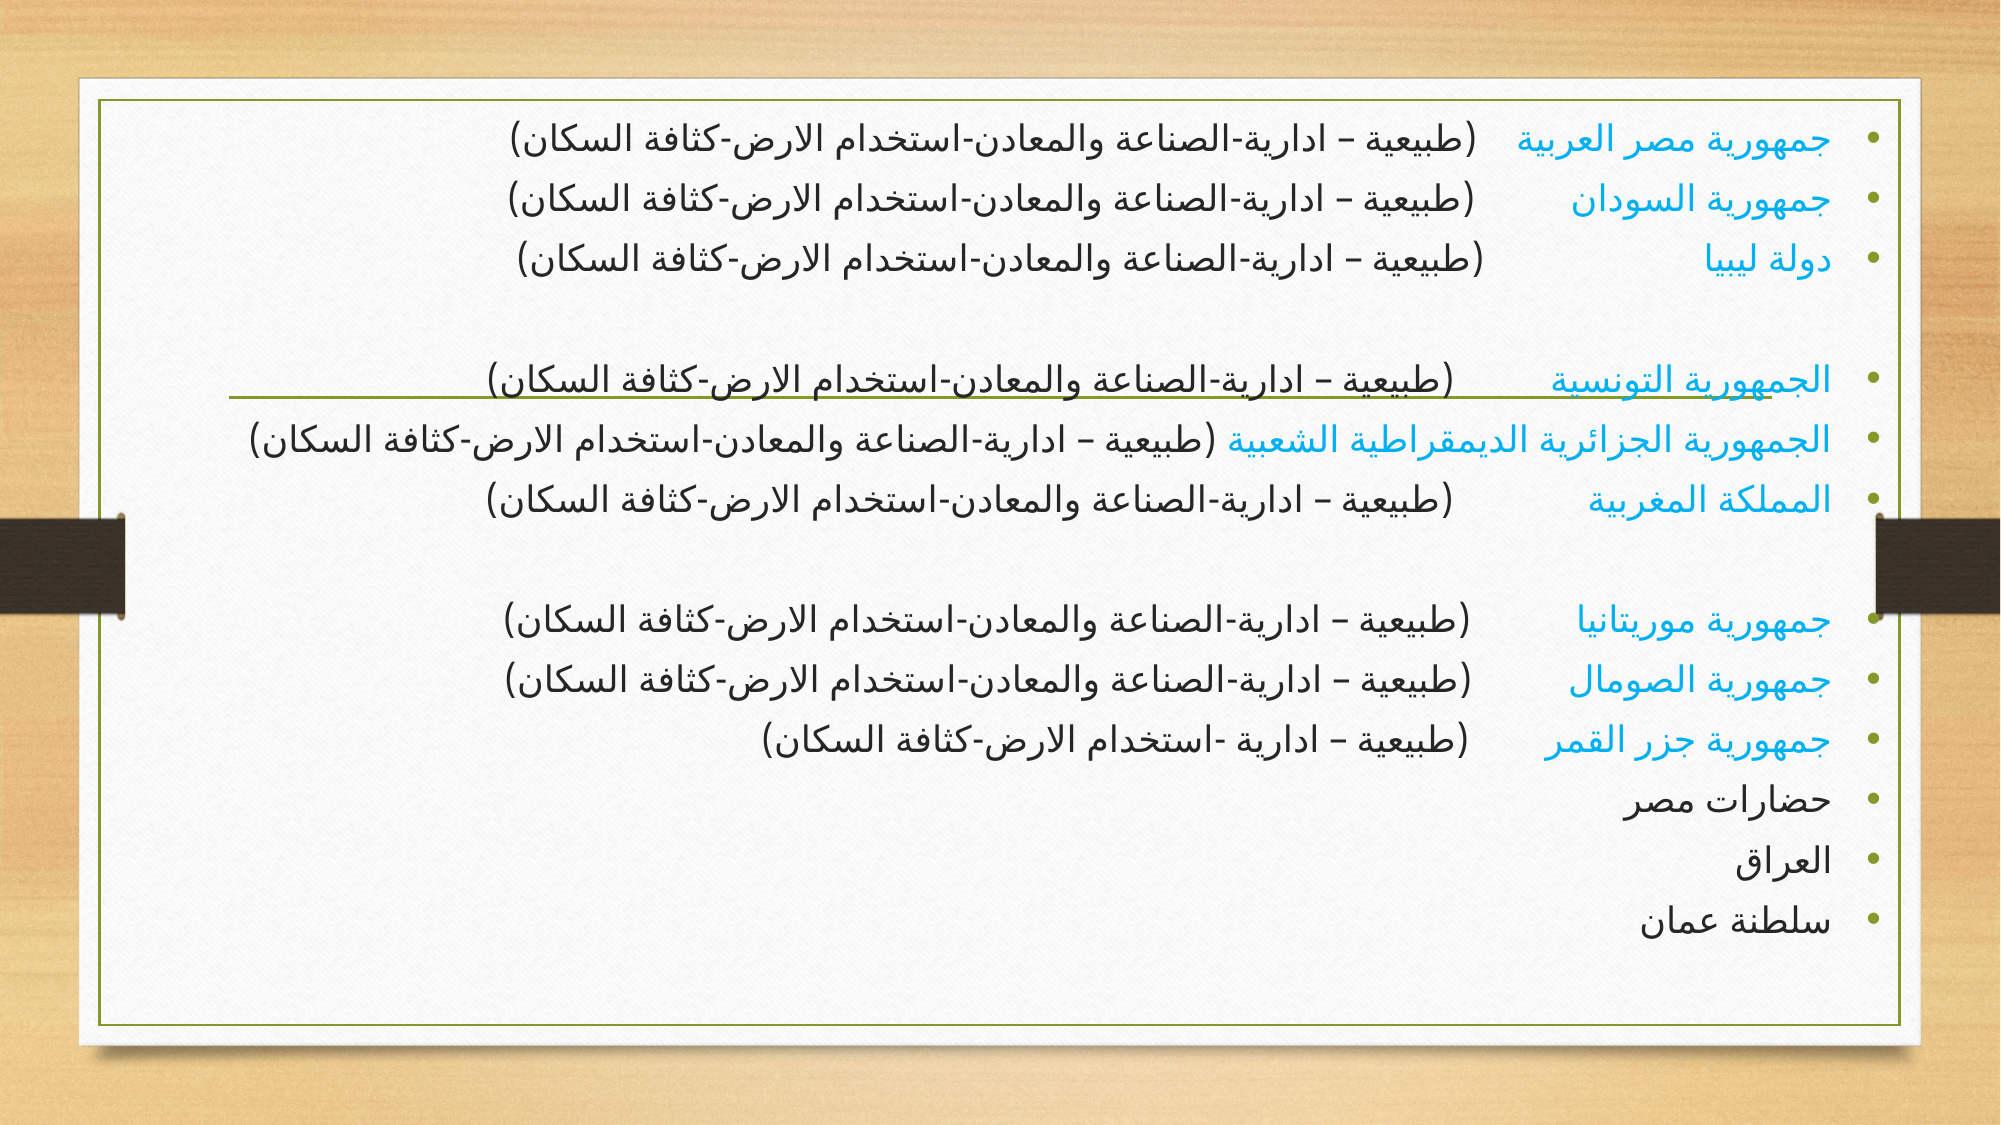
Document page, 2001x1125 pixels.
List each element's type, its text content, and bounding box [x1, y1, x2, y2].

picture [0, 0, 2001, 1125]
list جمهورية مصر العربية (طبيعية – ادارية-الصناعة والمعادن-استخدام الارض-كثافة السكان) جمهورية السودان (طبيعية – ادارية-الصناعة والمعادن-استخدام الارض-كثافة السكان) دولة ليبيا (طبيعية – ادارية-الصناعة والمعادن-استخدام الارض-كثافة السكان) الجمهورية التونسية (طبيعية – ادارية-الصناعة والمعادن-استخدام الارض-كثافة السكان) الجمهورية الجزائرية الديمقراطية الشعبية (طبيعية – ادارية-الصناعة والمعادن-استخدام الارض-كثافة السكان) المملكة المغربية (طبيعية – ادارية-الصناعة والمعادن-استخدام الارض-كثافة السكان) جمهورية موريتانيا (طبيعية – ادارية-الصناعة والمعادن-استخدام الارض-كثافة السكان) جمهورية الصومال (طبيعية – ادارية-الصناعة والمعادن-استخدام الارض-كثافة السكان) جمهورية جزر القمر (طبيعية – ادارية -استخدام الارض-كثافة السكان) حضارات مصر العراق سلطنة عمان [107, 107, 1892, 964]
